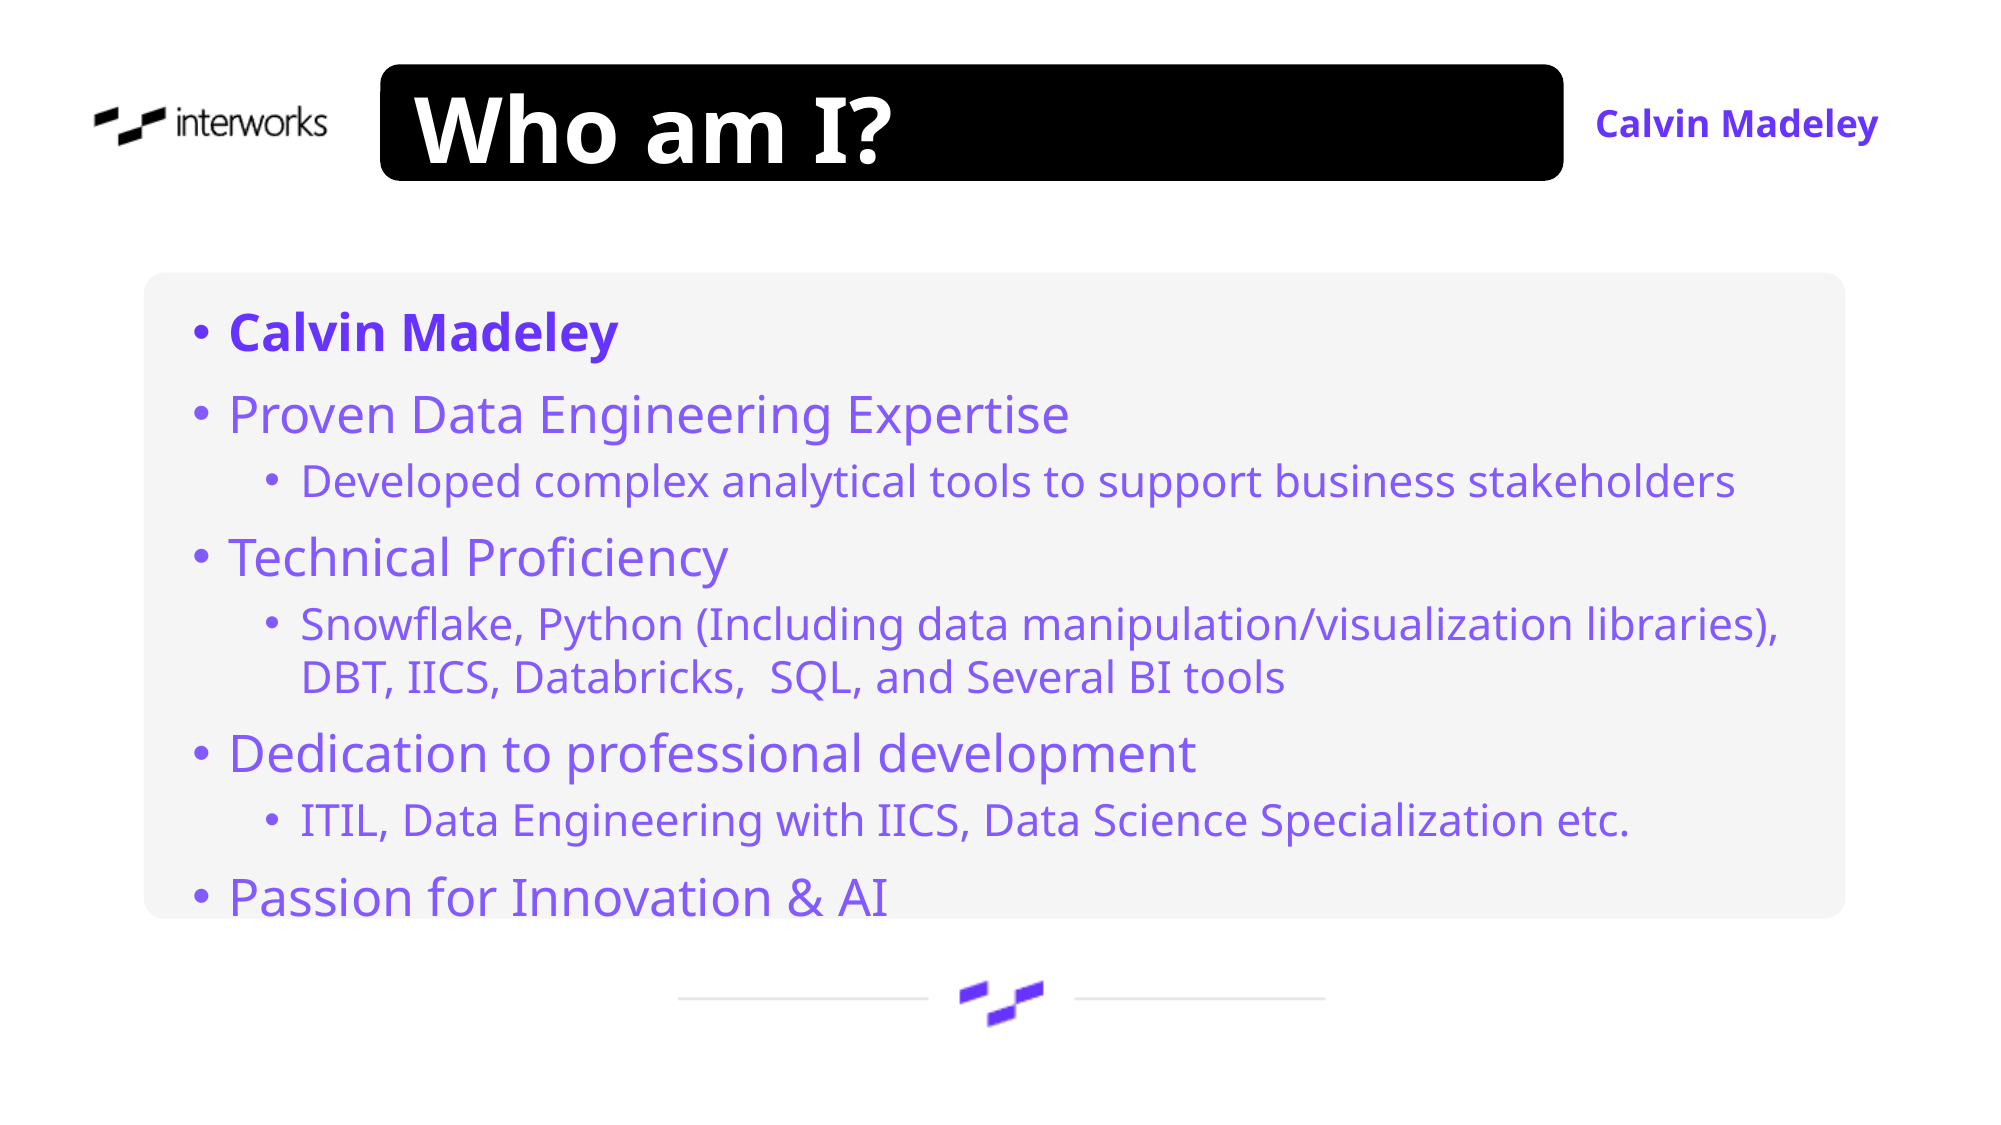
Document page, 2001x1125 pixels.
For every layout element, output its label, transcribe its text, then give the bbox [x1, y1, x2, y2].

text_box Who am I? [399, 75, 1322, 193]
picture [524, 914, 1476, 1070]
text_box [379, 63, 1565, 182]
text_box [142, 271, 1847, 920]
list Calvin Madeley Proven Data Engineering Expertise Developed complex analytical tools to support business stakeholders Technical Proficiency Snowflake, Python (Including data manipulation/visualization libraries), DBT, IICS, Databricks, SQL, and Several BI tools Dedication to professional development ITIL, Data Engineering with IICS, Data Science Specialization etc. Passion for Innovation & AI [177, 299, 1816, 946]
text_box Calvin Madeley [1580, 92, 1943, 152]
picture [58, 74, 364, 171]
